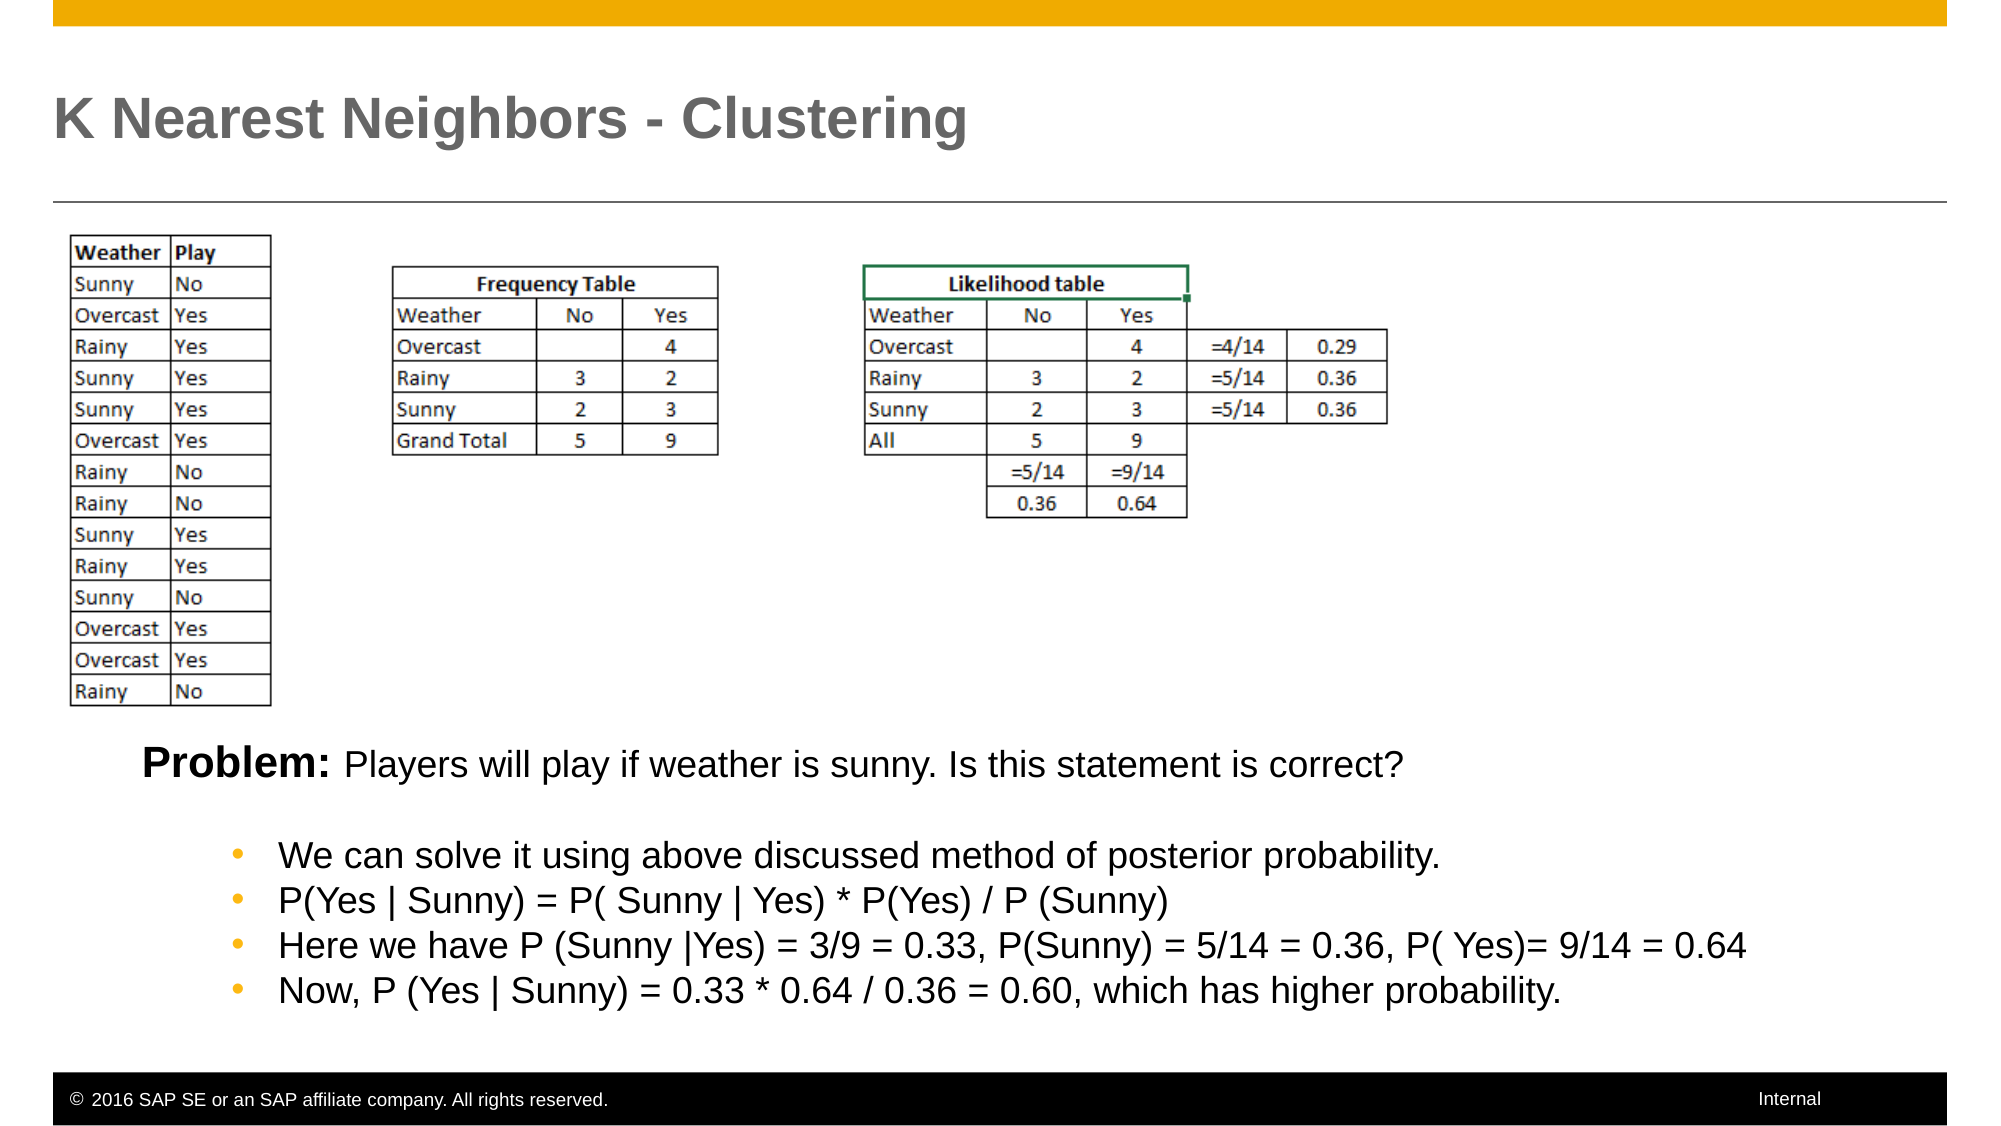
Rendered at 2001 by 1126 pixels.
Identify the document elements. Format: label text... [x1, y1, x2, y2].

text_box Problem: Players will play if weather is sunny. Is this statement is correct? We can solve it using above discussed method of posterior probability. P(Yes | Sunny) = P( Sunny | Yes) * P(Yes) / P (Sunny) Here we have P (Sunny |Yes) = 3/9 = 0.33, P(Sunny) = 5/14 = 0.36, P( Yes)= 9/14 = 0.64 Now, P (Yes | Sunny) = 0.33 * 0.64 / 0.36 = 0.60, which has higher probability. [141, 733, 1749, 1070]
picture [52, 224, 1399, 716]
title K Nearest Neighbors - Clustering [53, 53, 1947, 178]
